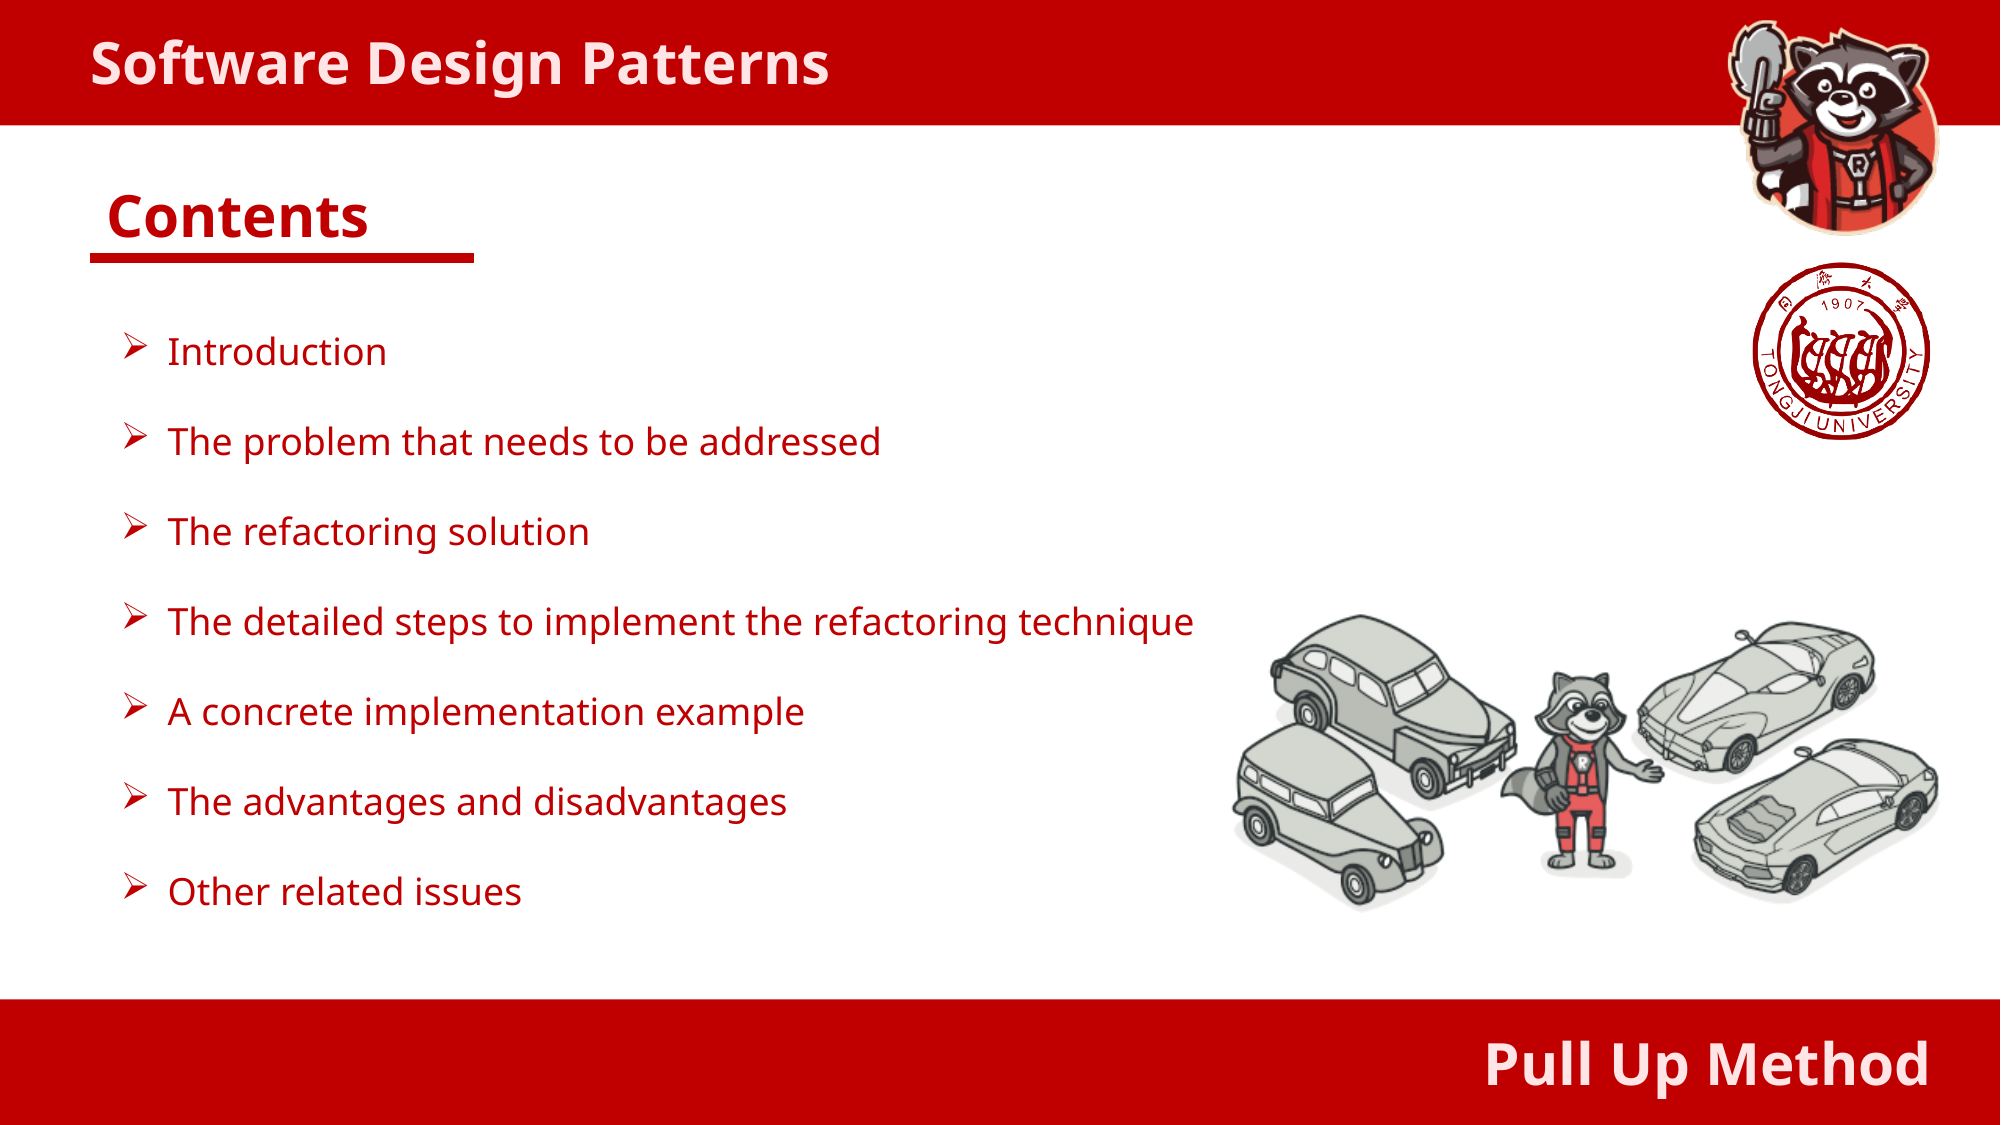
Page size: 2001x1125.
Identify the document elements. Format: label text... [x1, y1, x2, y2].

picture [1723, 19, 1948, 239]
text_box [0, 998, 2000, 1125]
text_box [0, 0, 2000, 126]
text_box Introduction The problem that needs to be addressed The refactoring solution The detailed steps to implement the refactoring technique A concrete implementation example The advantages and disadvantages Other related issues [106, 275, 1211, 921]
text_box Software Design Patterns [75, 18, 1094, 104]
picture [1219, 602, 1948, 916]
picture [1752, 254, 1936, 440]
text_box Pull Up Method [1469, 1019, 1977, 1104]
text_box Contents [91, 172, 385, 257]
